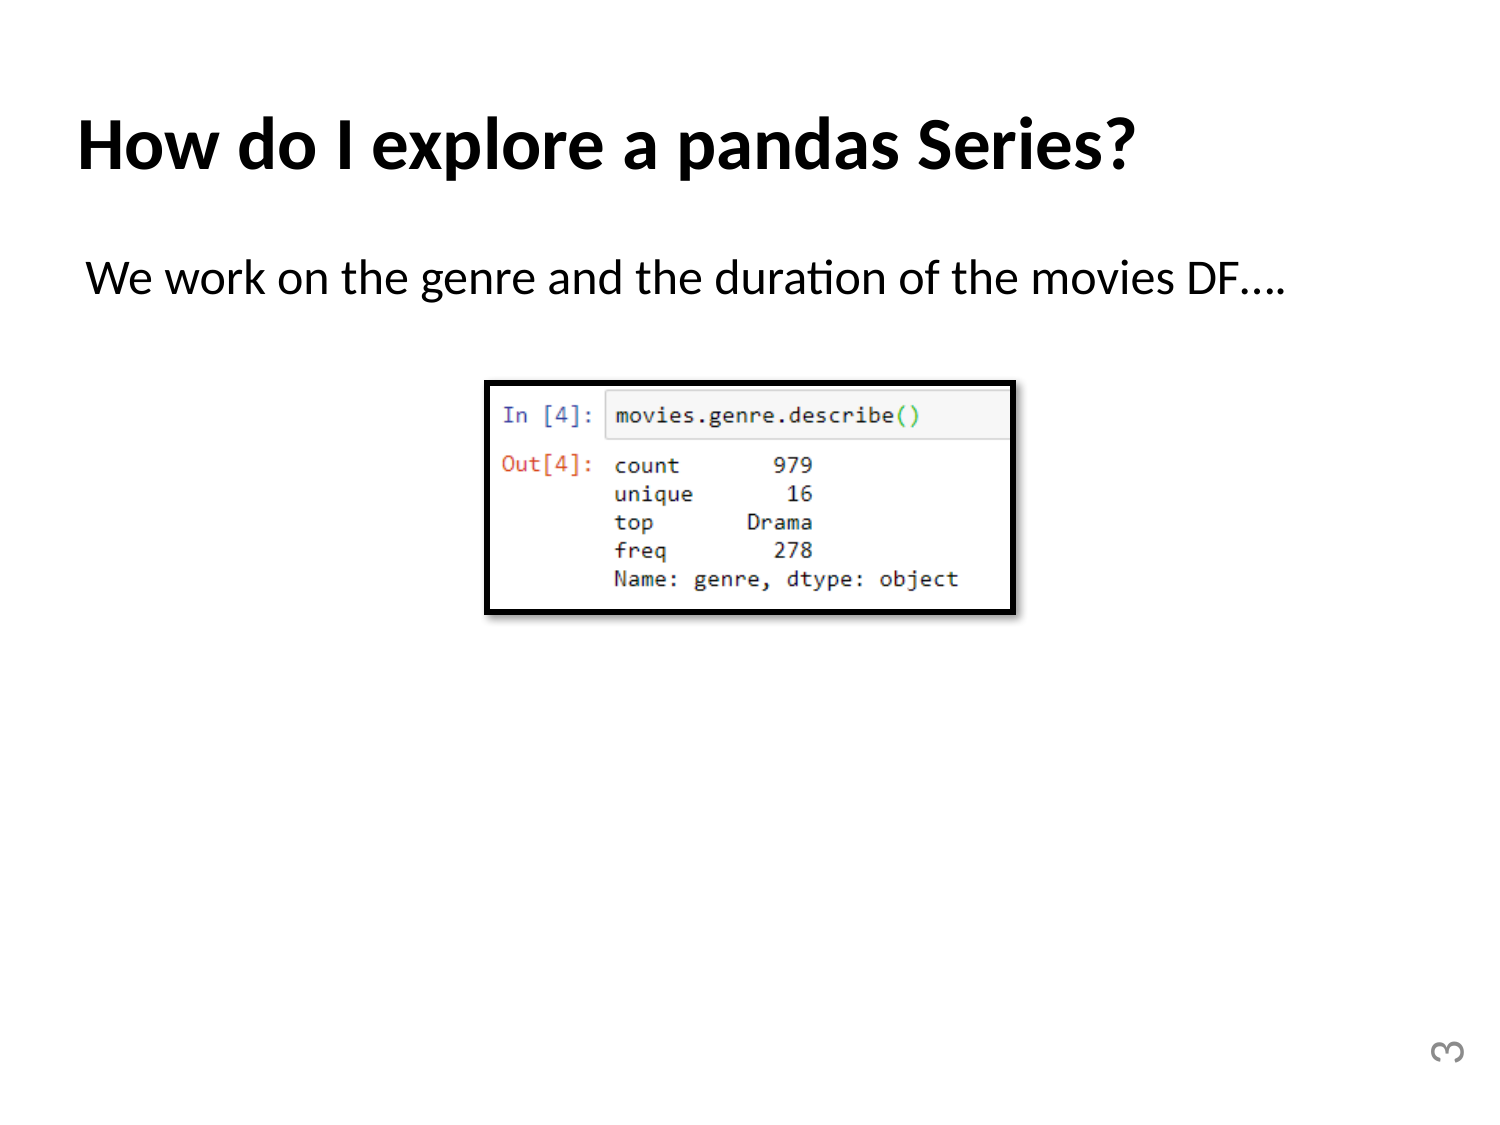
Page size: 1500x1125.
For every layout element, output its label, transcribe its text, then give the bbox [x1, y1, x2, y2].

slide_number 3 [1412, 1025, 1475, 1125]
picture [489, 385, 1011, 610]
text_box How do I explore a pandas Series? [62, 87, 1450, 193]
text_box We work on the genre and the duration of the movies DF…. [70, 237, 1434, 313]
